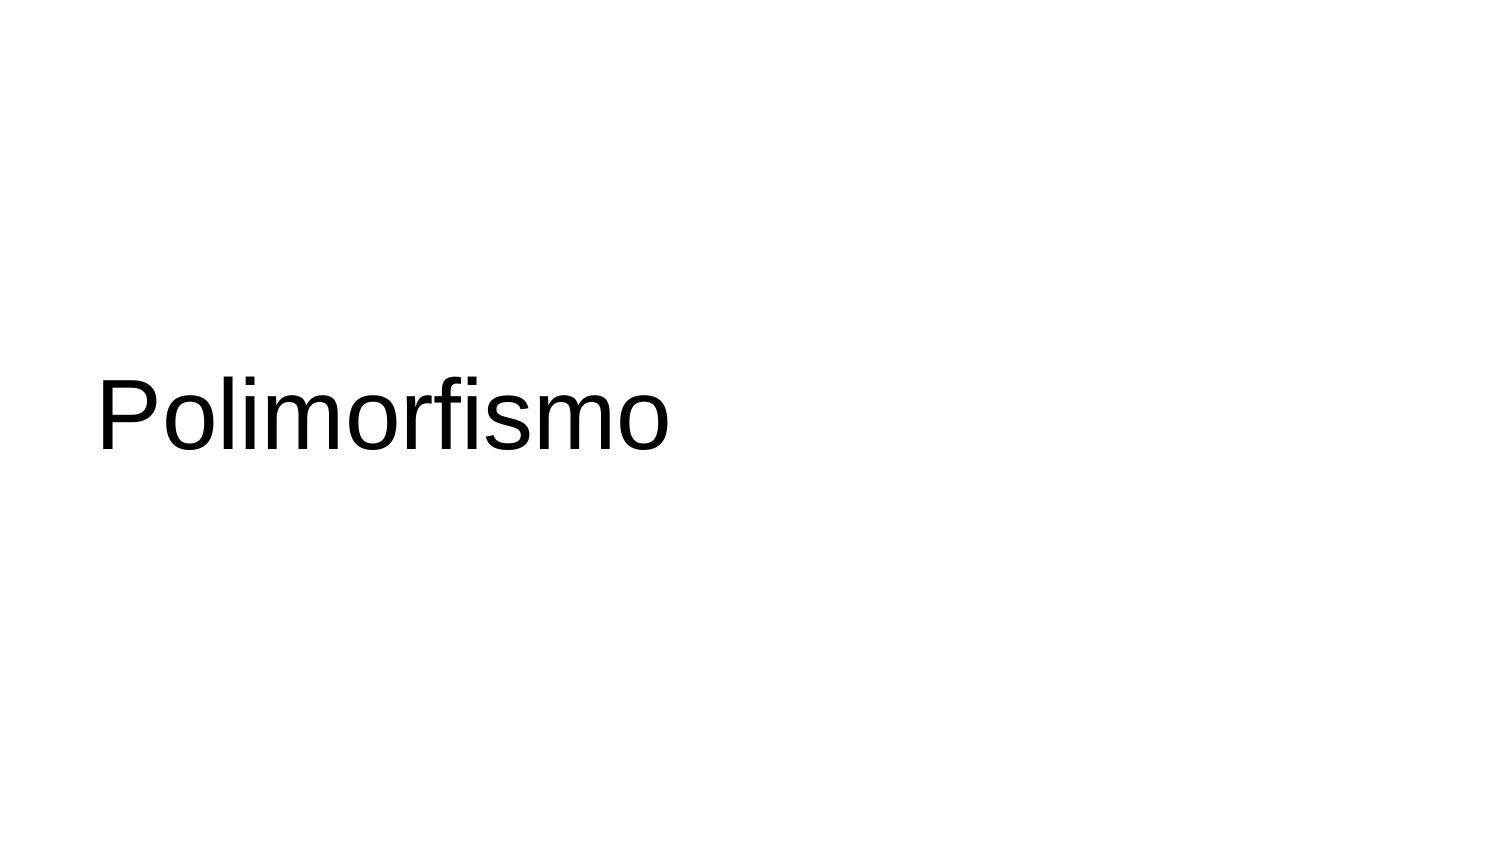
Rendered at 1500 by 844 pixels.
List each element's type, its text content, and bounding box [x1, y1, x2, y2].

title Polimorfismo [80, 73, 1125, 745]
